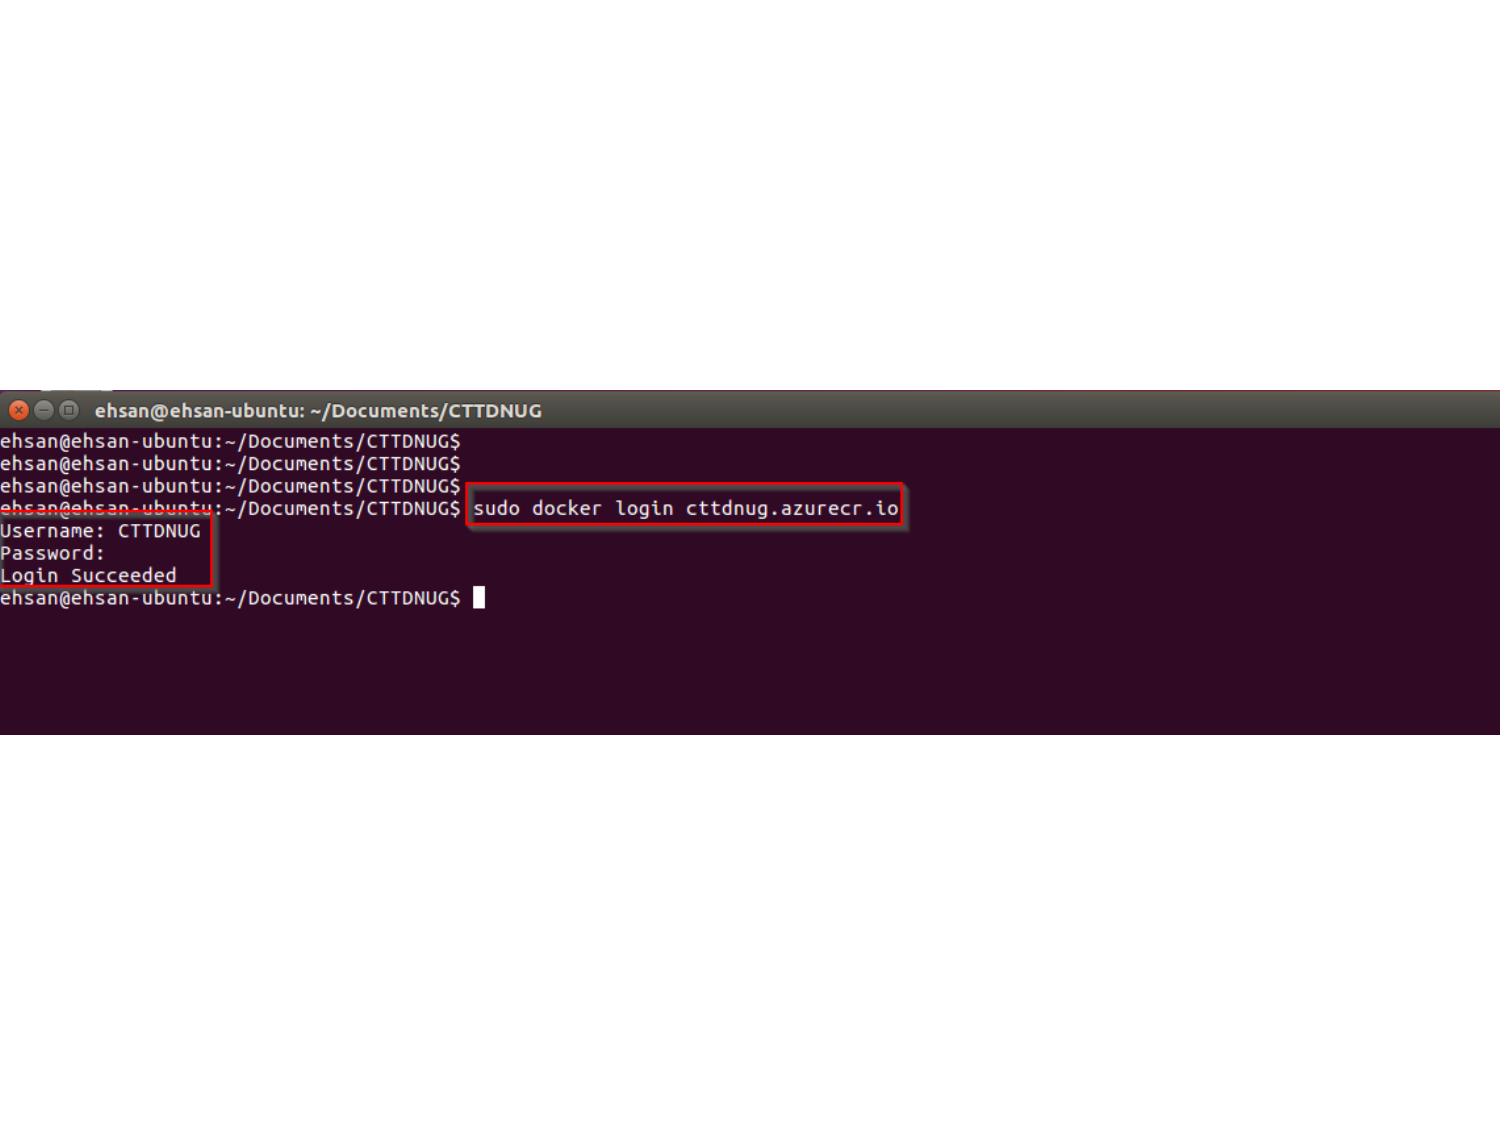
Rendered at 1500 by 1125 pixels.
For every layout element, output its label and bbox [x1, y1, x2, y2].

picture [0, 389, 1500, 735]
